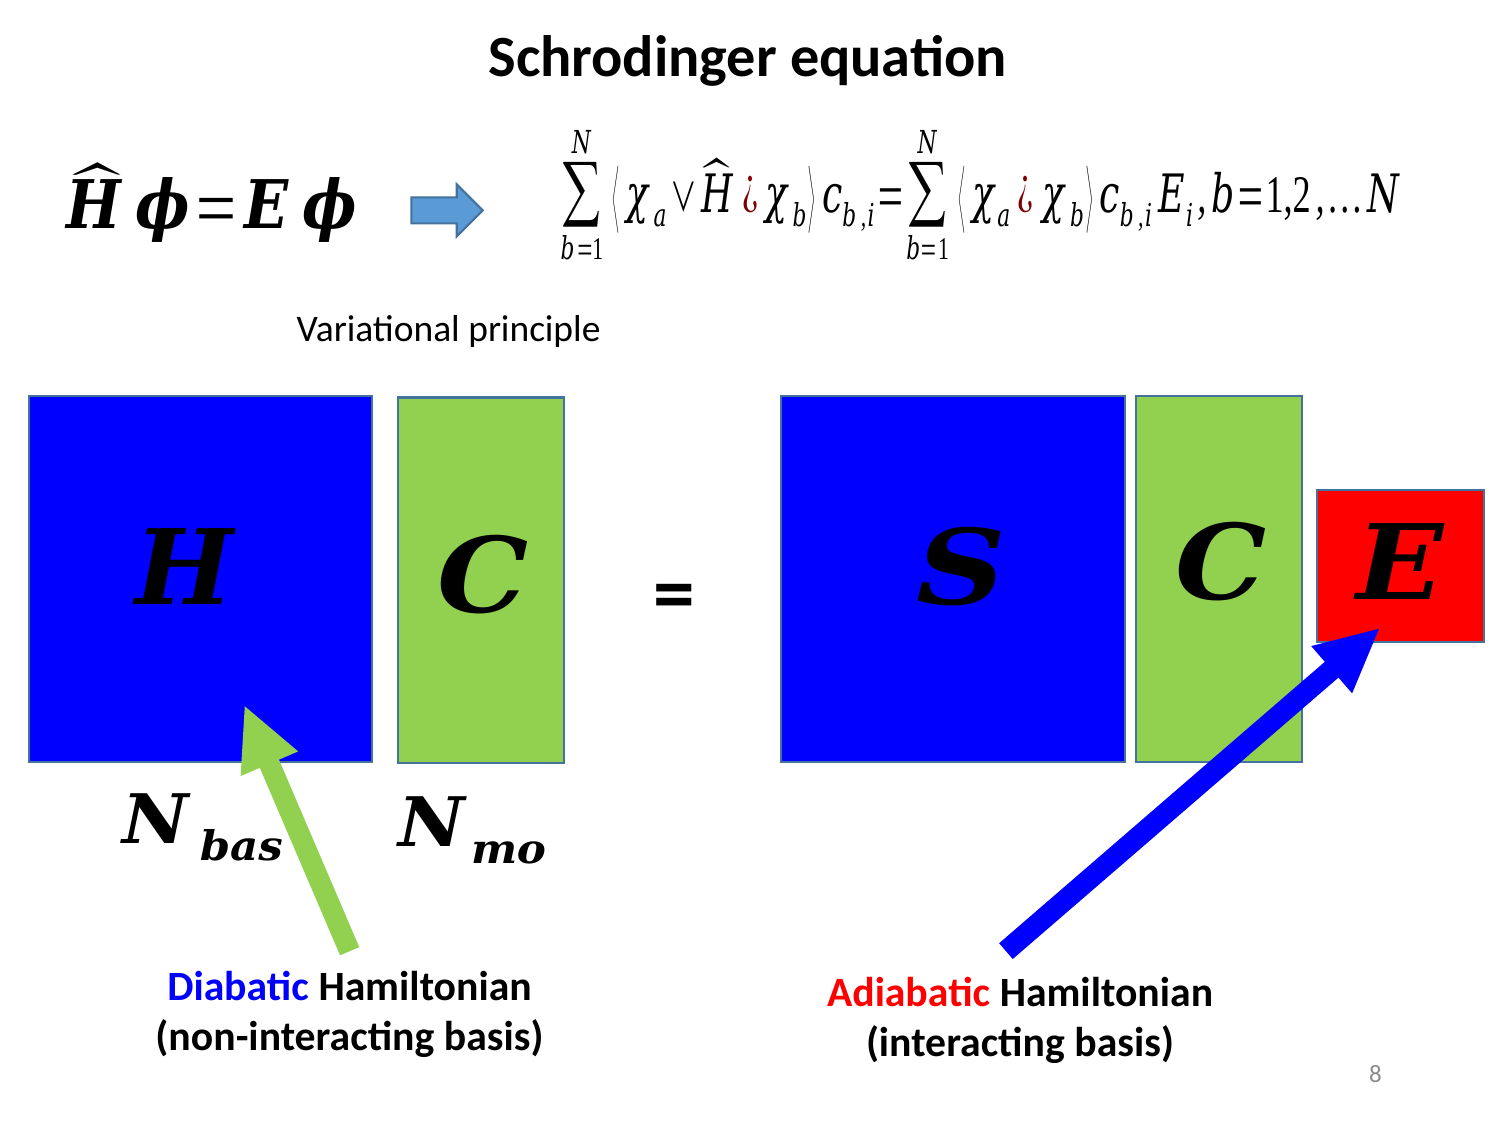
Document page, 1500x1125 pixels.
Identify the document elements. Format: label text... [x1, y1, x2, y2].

text_box [1316, 489, 1485, 643]
text_box Adiabatic Hamiltonian (interacting basis) [812, 957, 1229, 1073]
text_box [1005, 628, 1380, 952]
text_box = [638, 530, 711, 646]
text_box Diabatic Hamiltonian (non-interacting basis) [140, 951, 559, 1066]
text_box [410, 181, 485, 239]
text_box [28, 395, 373, 763]
slide_number 8 [1059, 1042, 1397, 1103]
text_box Variational principle [281, 296, 616, 356]
text_box Schrodinger equation [10, 10, 1484, 96]
text_box [1135, 395, 1303, 628]
text_box [397, 396, 565, 764]
text_box [780, 395, 1126, 763]
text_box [244, 706, 350, 952]
